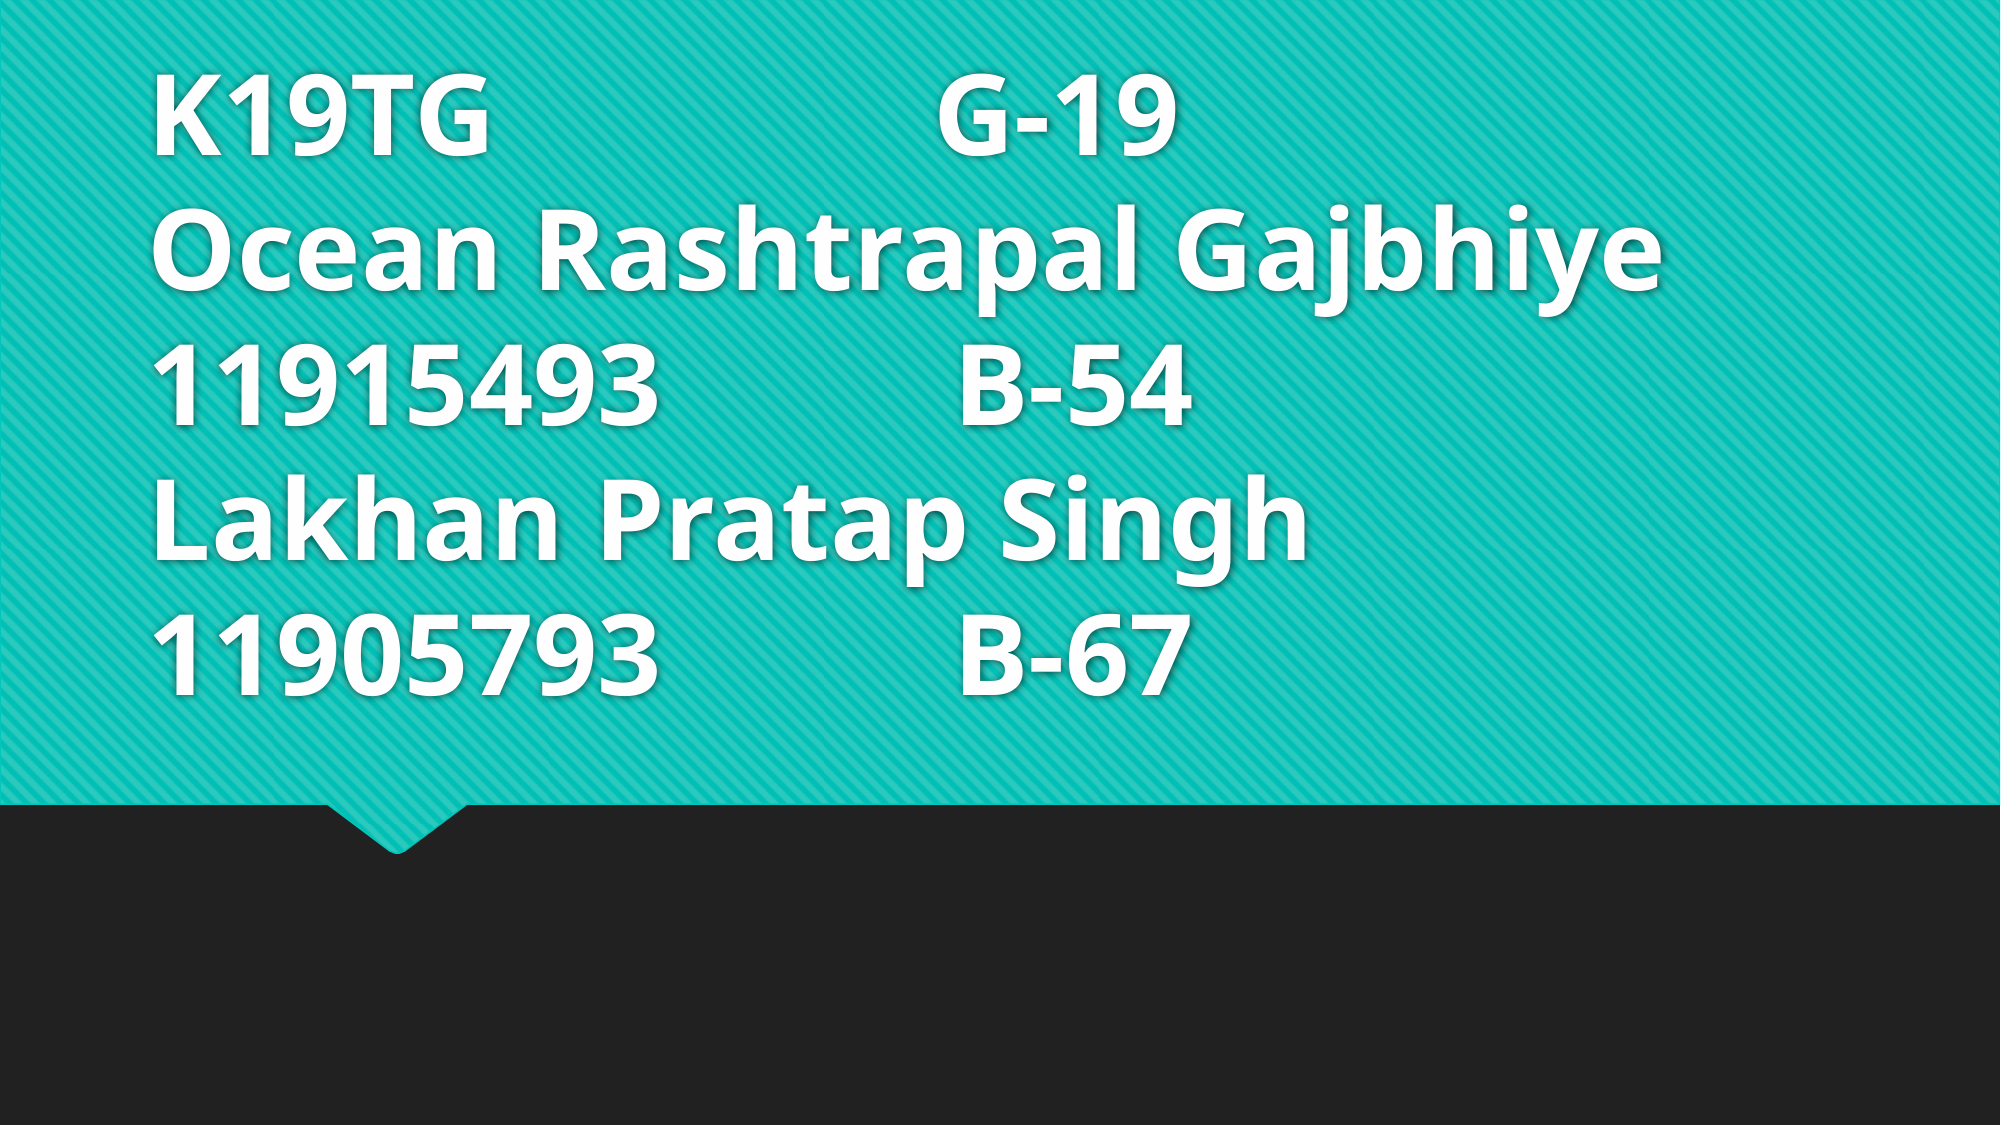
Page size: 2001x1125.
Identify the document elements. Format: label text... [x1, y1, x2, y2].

title K19TG G-19 Ocean Rashtrapal Gajbhiye 11915493 B-54 Lakhan Pratap Singh 11905793 B-67 [132, 237, 1868, 726]
